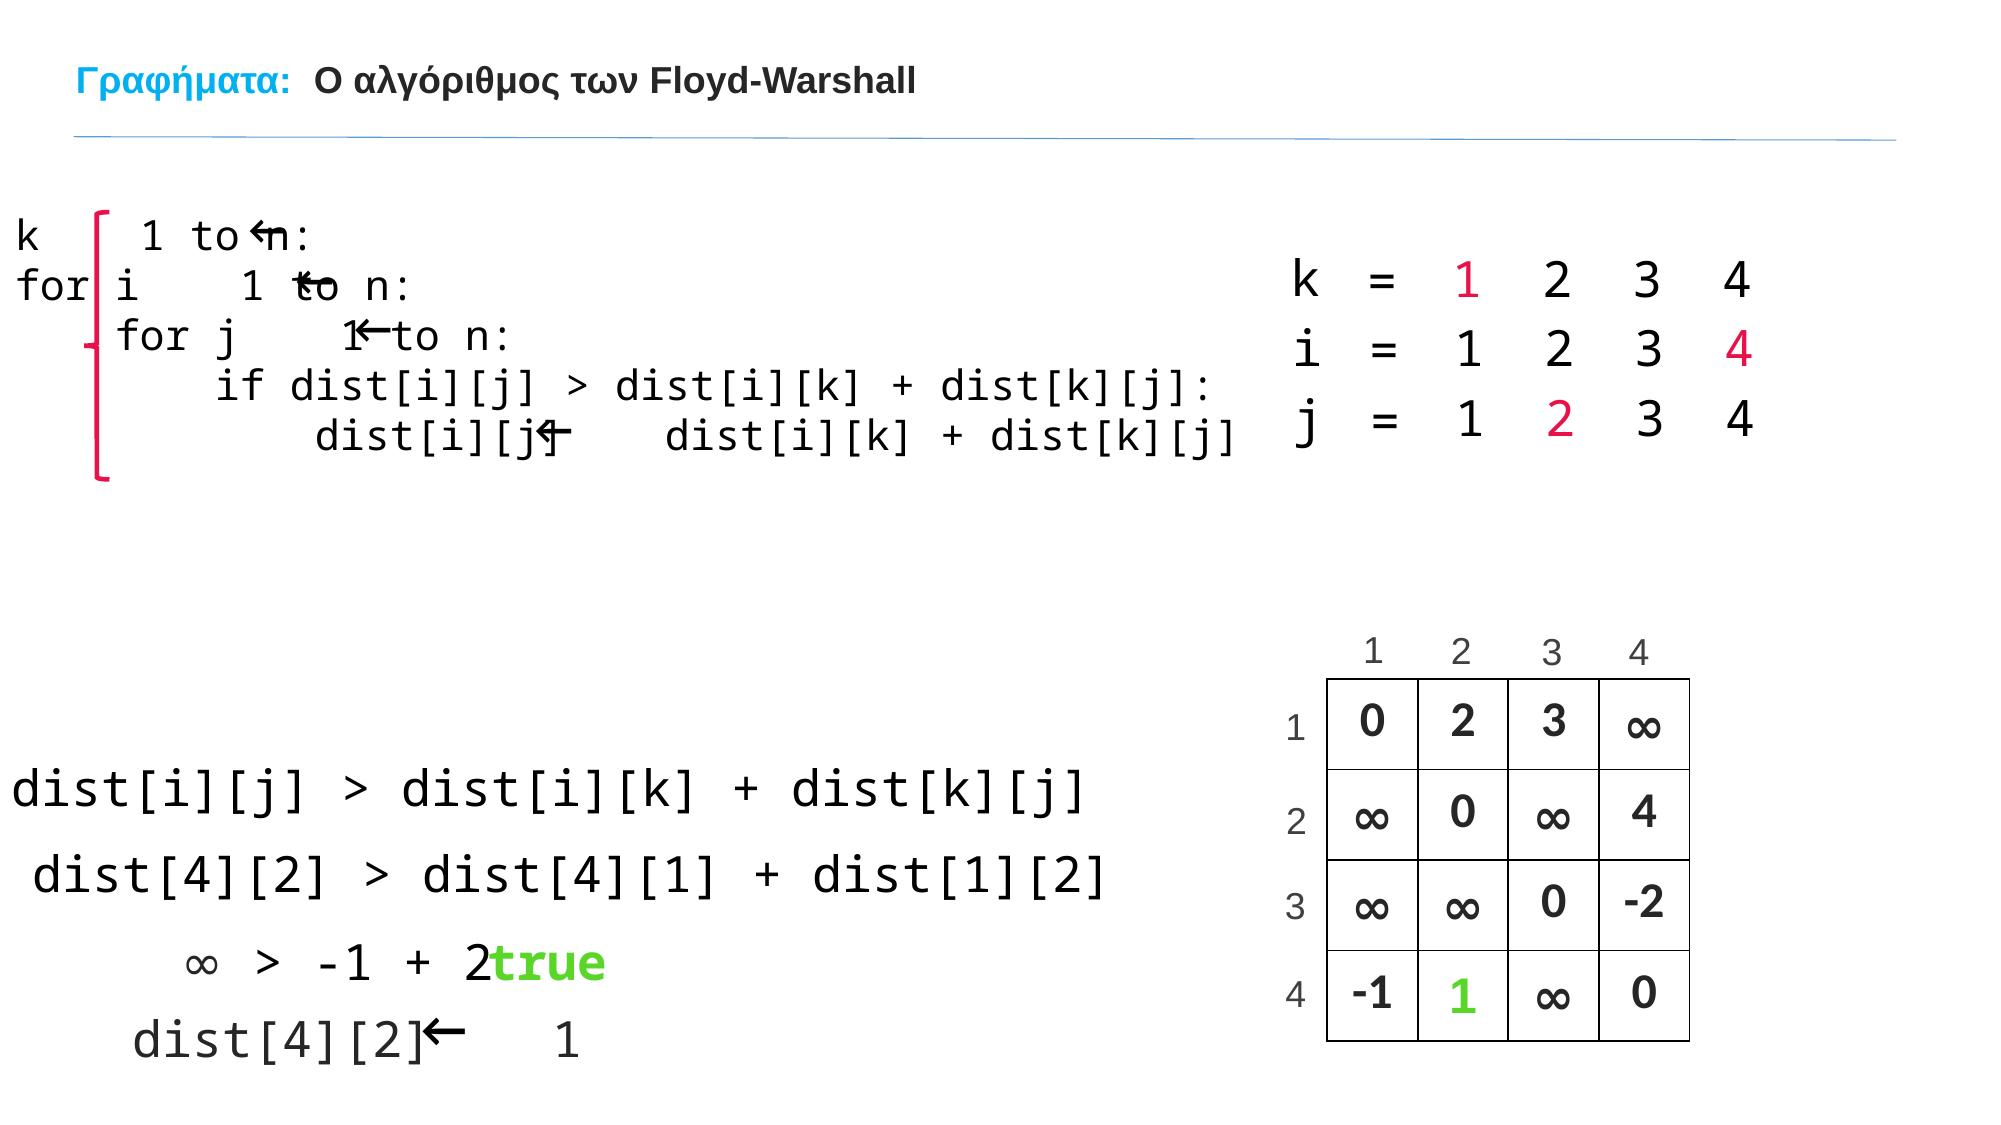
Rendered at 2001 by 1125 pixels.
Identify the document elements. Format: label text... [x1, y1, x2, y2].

text_box 1 2 3 4 [1437, 239, 1841, 315]
table_header ∞ [1600, 681, 1689, 769]
table_cell -1 [1328, 951, 1417, 1040]
text_box dist[4][2] 1 [117, 1000, 597, 1075]
text_box k [1275, 239, 1358, 315]
text_box 1 2 3 4 [1439, 308, 1843, 384]
text_box dist[i][j] > dist[i][k] + dist[k][j] [0, 748, 1107, 824]
text_box Ο αλγόριθμος των Floyd-Warshall [315, 49, 933, 109]
text_box true [472, 922, 622, 998]
table_header 2 [1419, 680, 1507, 769]
table_cell ∞ [1419, 861, 1507, 950]
text_box 4 [1586, 620, 1692, 681]
table_cell 1 [1419, 951, 1507, 1040]
text_box 2 [1408, 619, 1514, 680]
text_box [73, 136, 1897, 140]
table_cell 4 [1600, 770, 1689, 859]
table_header 0 [1328, 680, 1417, 769]
text_box 2 [1243, 789, 1349, 850]
text_box ∞ > -1 + 2 [166, 922, 472, 998]
text_box 1 [1243, 695, 1349, 755]
text_box = [1352, 242, 1435, 311]
text_box 3 [1499, 620, 1586, 680]
text_box dist[4][2] > dist[4][1] + dist[1][2] [17, 835, 1128, 910]
text_box i [1277, 308, 1360, 384]
text_box for k 1 to n: for i 1 to n: for j 1 to n: if dist[i][j] > dist[i][k] + dist[k][j]: dist[i][j] dist[i][k] + dist[k][j] [0, 151, 1255, 467]
text_box [84, 211, 110, 480]
text_box Γραφήματα: [61, 49, 315, 109]
text_box j [1278, 379, 1362, 454]
text_box = [1356, 381, 1439, 457]
text_box 4 [1243, 962, 1349, 1023]
table_cell -2 [1600, 861, 1689, 950]
text_box ↑ [517, 423, 583, 465]
text_box ↑ [402, 1027, 477, 1069]
text_box 1 2 3 4 [1441, 379, 1844, 454]
table_cell ∞ [1328, 861, 1417, 950]
text_box 3 [1242, 874, 1348, 935]
text_box 1 [1320, 618, 1427, 678]
table_cell 0 [1419, 770, 1507, 859]
table_cell 0 [1509, 861, 1598, 950]
text_box ↑ [278, 274, 344, 316]
table_cell ∞ [1328, 770, 1417, 859]
table_cell ∞ [1509, 951, 1598, 1040]
table_header 3 [1509, 680, 1598, 769]
text_box = [1354, 311, 1437, 381]
text_box ↑ [231, 226, 297, 266]
text_box ↑ [336, 322, 402, 365]
table_cell 0 [1600, 951, 1689, 1040]
table_cell ∞ [1509, 770, 1598, 859]
